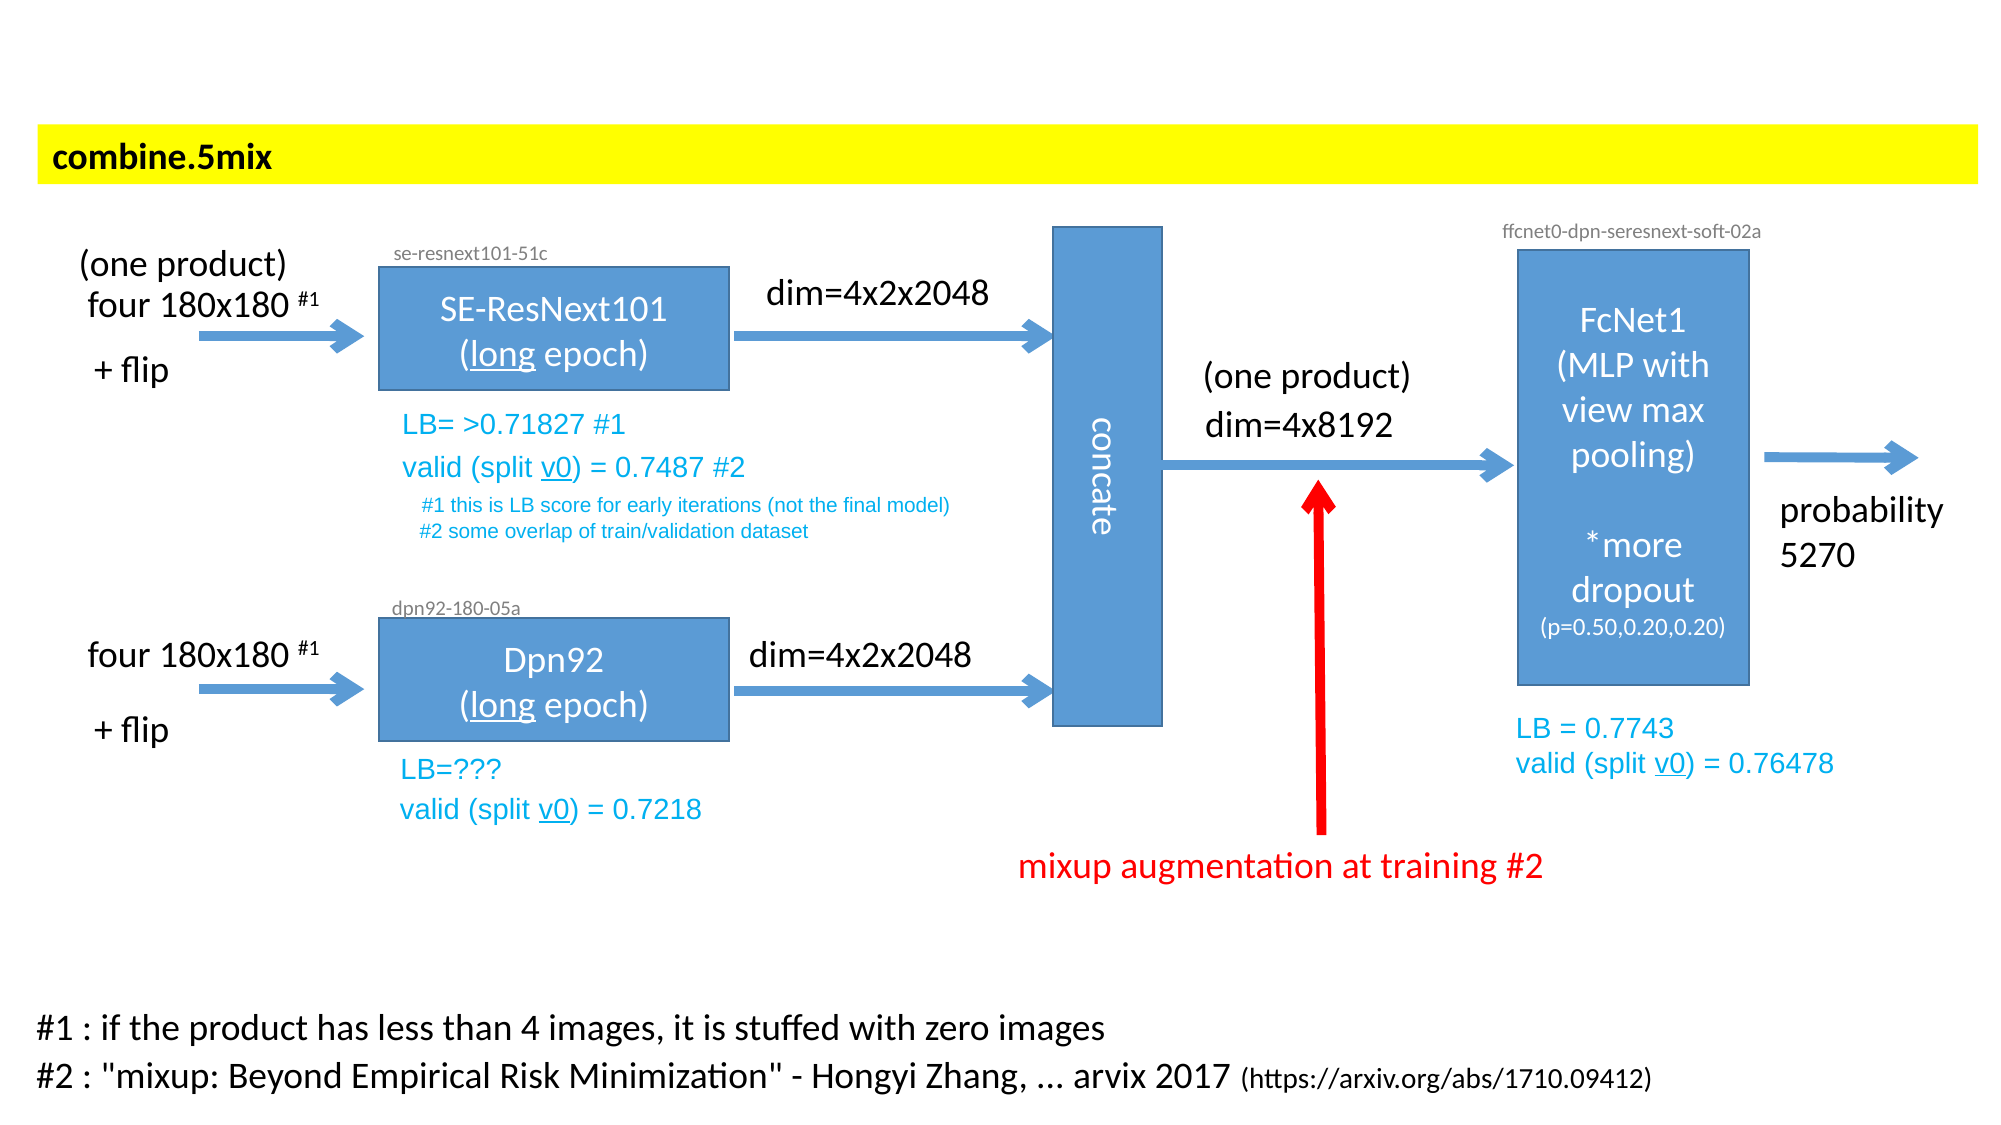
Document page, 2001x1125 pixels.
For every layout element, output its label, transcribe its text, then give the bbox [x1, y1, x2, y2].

text_box probability 5270 [1764, 477, 2000, 583]
text_box valid (split v0) = 0.7218 [385, 783, 802, 833]
text_box dim=4x2x2048 [751, 260, 1040, 320]
text_box combine.5mix [37, 124, 1979, 185]
text_box Dpn92 (long epoch) [378, 628, 730, 742]
text_box FcNet1 (MLP with view max pooling) *more dropout (p=0.50,0.20,0.20) [1517, 249, 1750, 686]
text_box valid (split v0) = 0.7487 #2 #1 this is LB score for early iterations (not the final model) #2 some overlap of train/validation dataset [387, 440, 1074, 576]
text_box concate [1052, 226, 1163, 727]
text_box SE-ResNext101 (long epoch) [378, 272, 730, 391]
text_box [1318, 479, 1322, 836]
text_box + flip [79, 698, 383, 758]
text_box se-resnext101-51c [378, 231, 796, 272]
text_box LB = 0.7743 valid (split v0) = 0.76478 [1501, 701, 1972, 787]
text_box #2 : "mixup: Beyond Empirical Risk Minimization" - Hongyi Zhang, ... arvix 2017 (https://arxiv.org/abs/1710.09412) [21, 1043, 1981, 1104]
text_box LB= >0.71827 #1 [387, 397, 804, 440]
text_box + flip [79, 337, 383, 397]
text_box (one product) [63, 231, 343, 292]
text_box #1 : if the product has less than 4 images, it is stuffed with zero images [21, 995, 1590, 1043]
text_box dpn92-180-05a [377, 587, 794, 628]
text_box mixup augmentation at training #2 [1003, 833, 1800, 894]
text_box four 180x180 #1 [72, 273, 374, 333]
text_box LB=??? [385, 743, 803, 793]
text_box dim=4x8192 [1190, 392, 1469, 453]
text_box ffcnet0-dpn-seresnext-soft-02a [1487, 210, 1879, 251]
text_box four 180x180 #1 [72, 622, 374, 682]
text_box (one product) [1187, 343, 1467, 404]
text_box dim=4x2x2048 [734, 622, 1030, 683]
